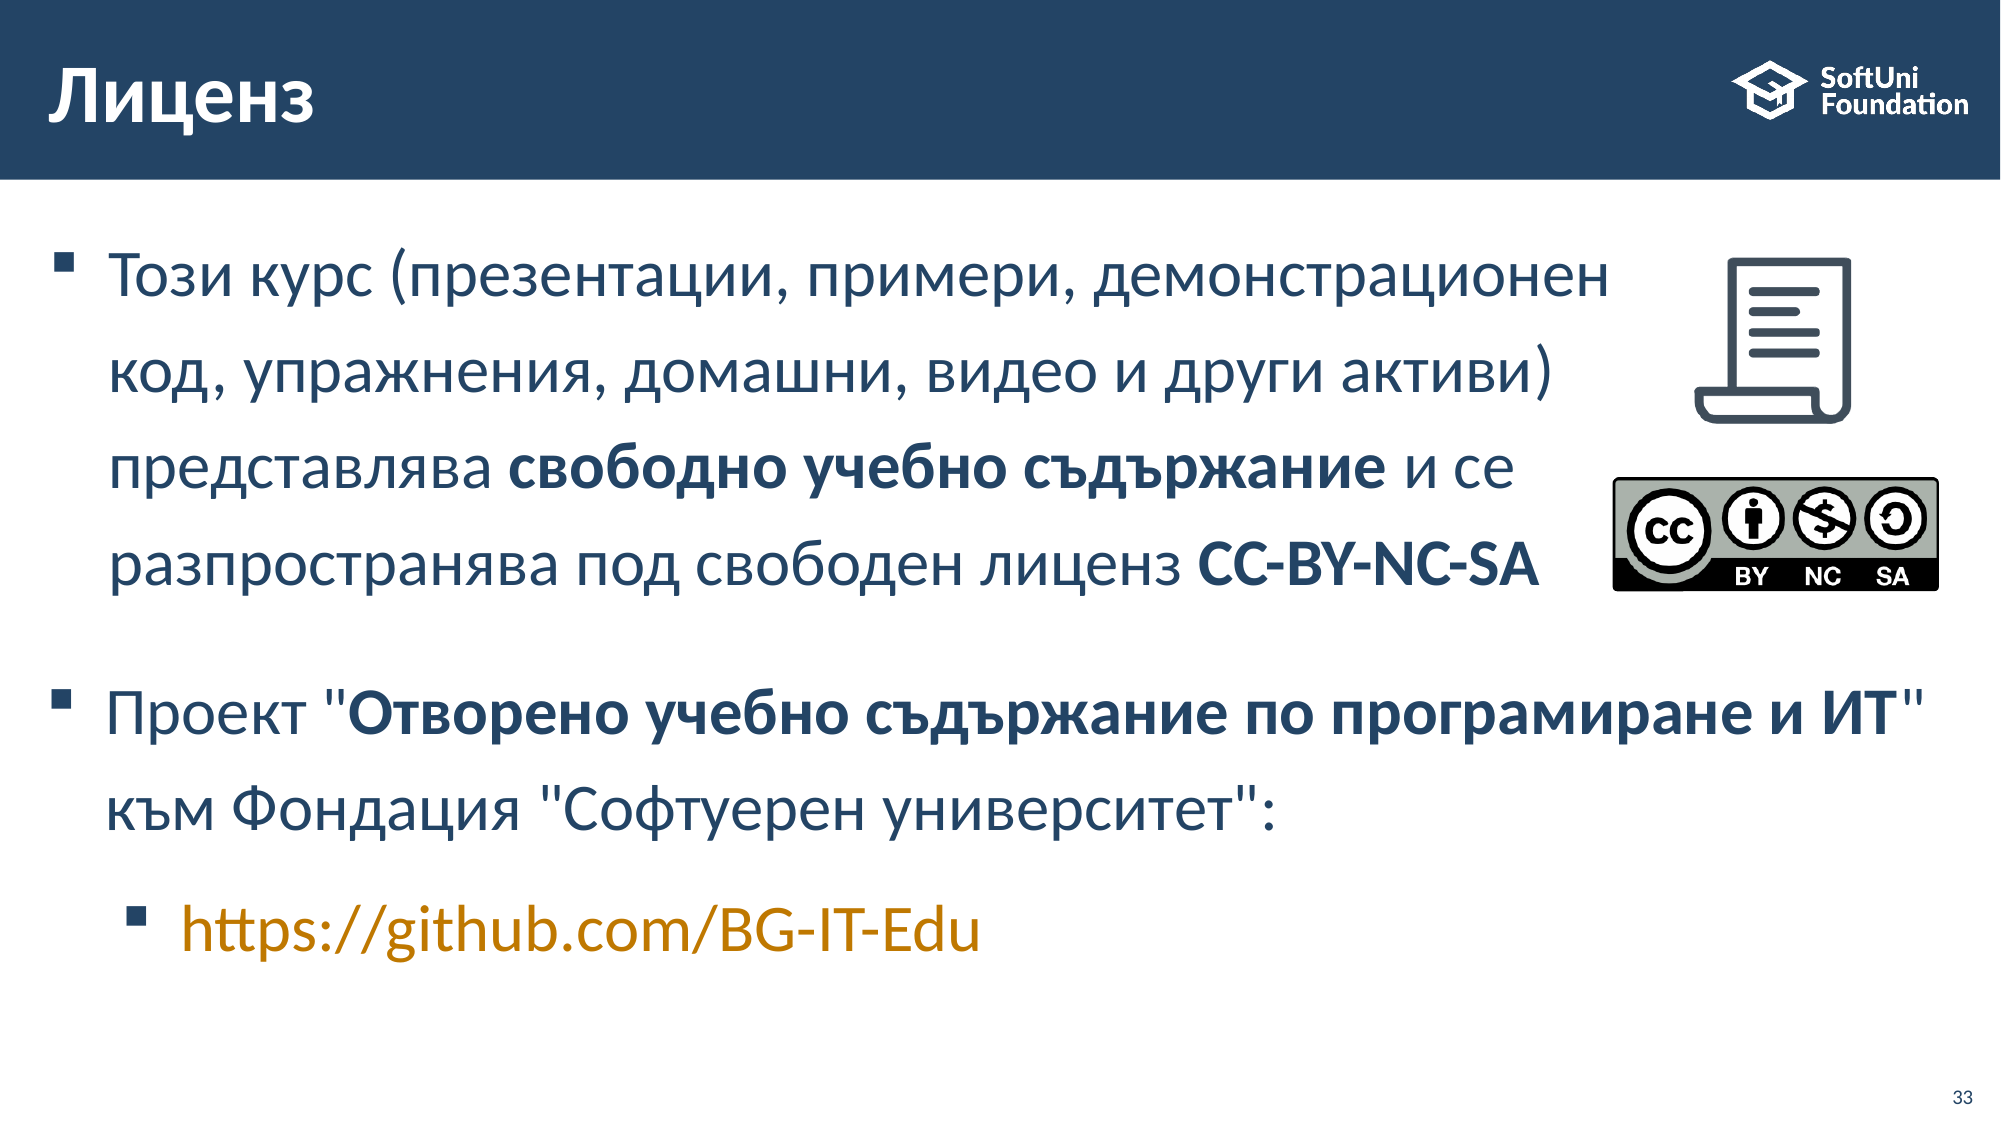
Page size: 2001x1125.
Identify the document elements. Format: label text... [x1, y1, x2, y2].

picture [1677, 235, 1875, 445]
picture [1731, 60, 1968, 120]
slide_number 33 [1927, 1067, 1989, 1117]
picture [1612, 476, 1940, 592]
list Този курс (презентации, примери, демонстрационен код, упражнения, домашни, видео и други активи) представлява свободно учебно съдържание и се разпространява под свободен лиценз CC-BY-NC-SA [31, 208, 1650, 615]
title Лиценз [31, 16, 1716, 162]
text_box Проект "Отворено учебно съдържание по програмиране и ИТ" към Фондация "Софтуерен университет": https://github.com/BG-IT-Edu [31, 644, 1953, 972]
